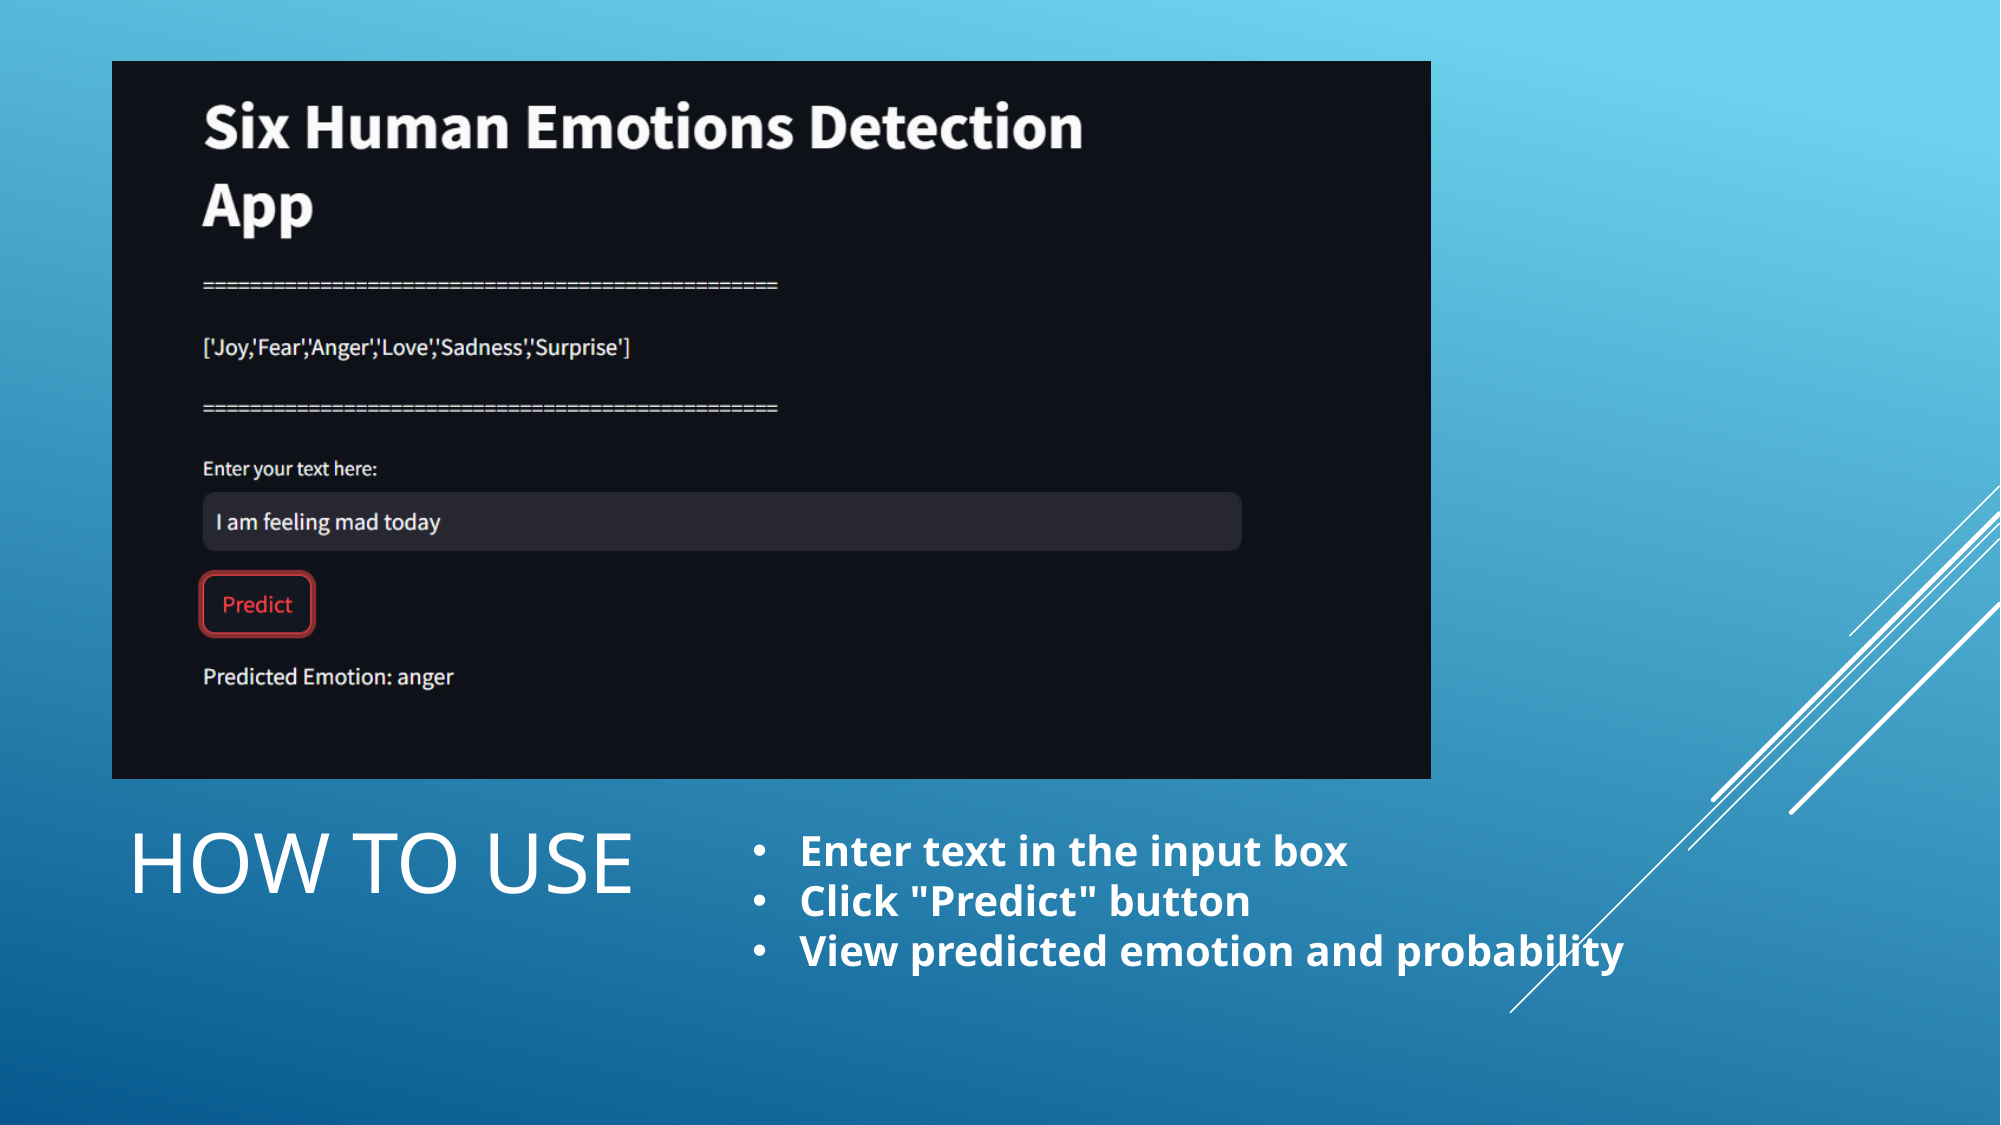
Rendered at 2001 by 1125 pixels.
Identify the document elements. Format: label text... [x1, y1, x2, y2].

picture [111, 61, 1431, 780]
title How to Use [112, 780, 737, 984]
list Enter text in the input box Click "Predict" button View predicted emotion and probability [737, 573, 1642, 1125]
